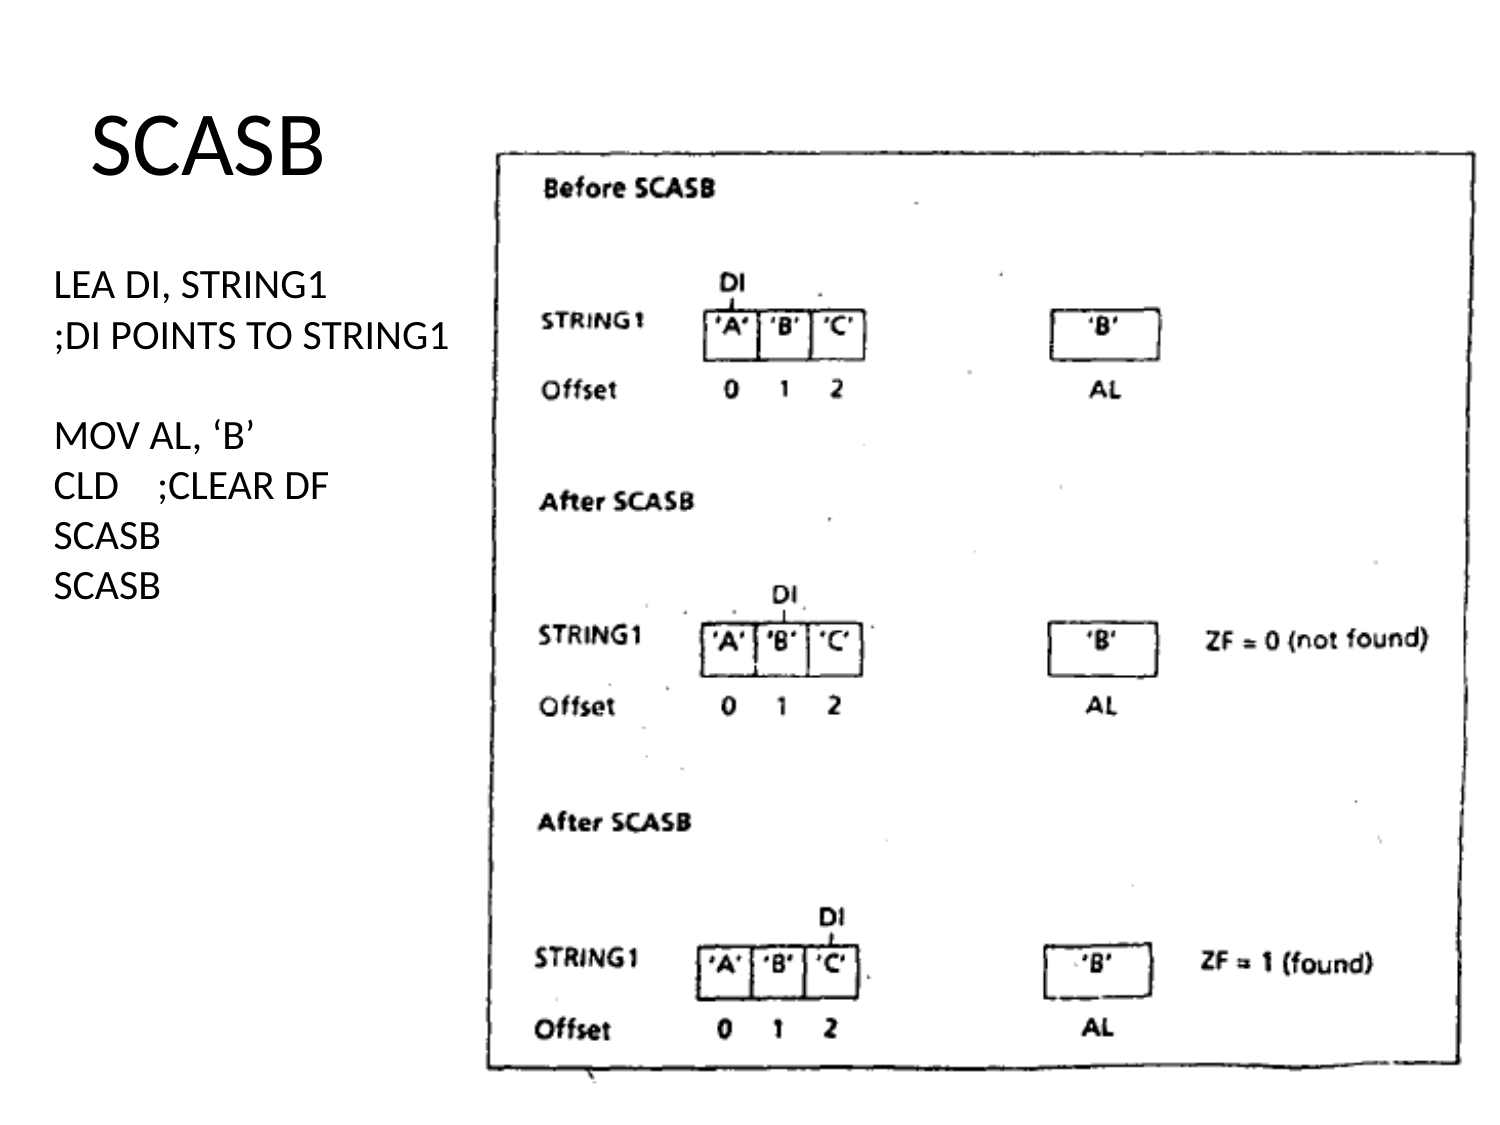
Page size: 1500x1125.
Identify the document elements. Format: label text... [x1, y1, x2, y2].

text_box LEA DI, STRING1 ;DI POINTS TO STRING1 MOV AL, ‘B’ CLD ;CLEAR DF SCASB SCASB [38, 249, 465, 615]
picture [472, 137, 1497, 1088]
title SCASB [75, 45, 1425, 233]
